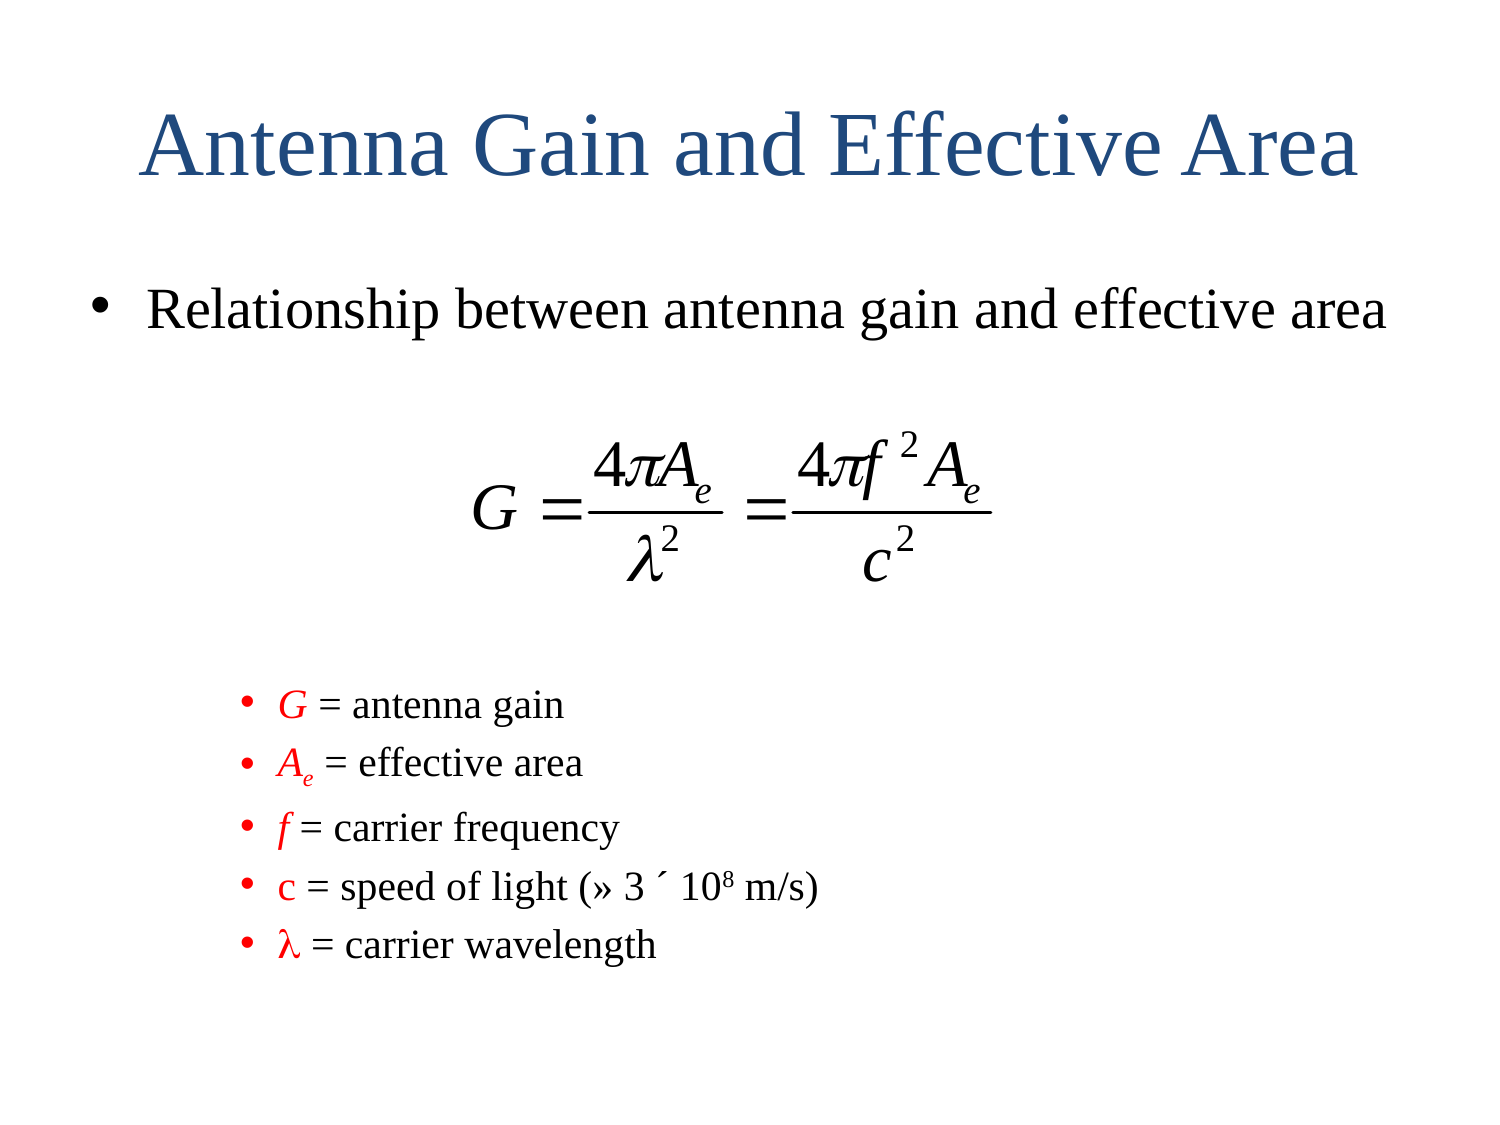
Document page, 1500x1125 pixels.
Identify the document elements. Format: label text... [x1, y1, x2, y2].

list Relationship between antenna gain and effective area G = antenna gain Ae = effective area f = carrier frequency c = speed of light (» 3 ´ 108 m/s)  = carrier wavelength [75, 262, 1425, 1005]
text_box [462, 412, 1006, 596]
title Antenna Gain and Effective Area [75, 45, 1425, 233]
